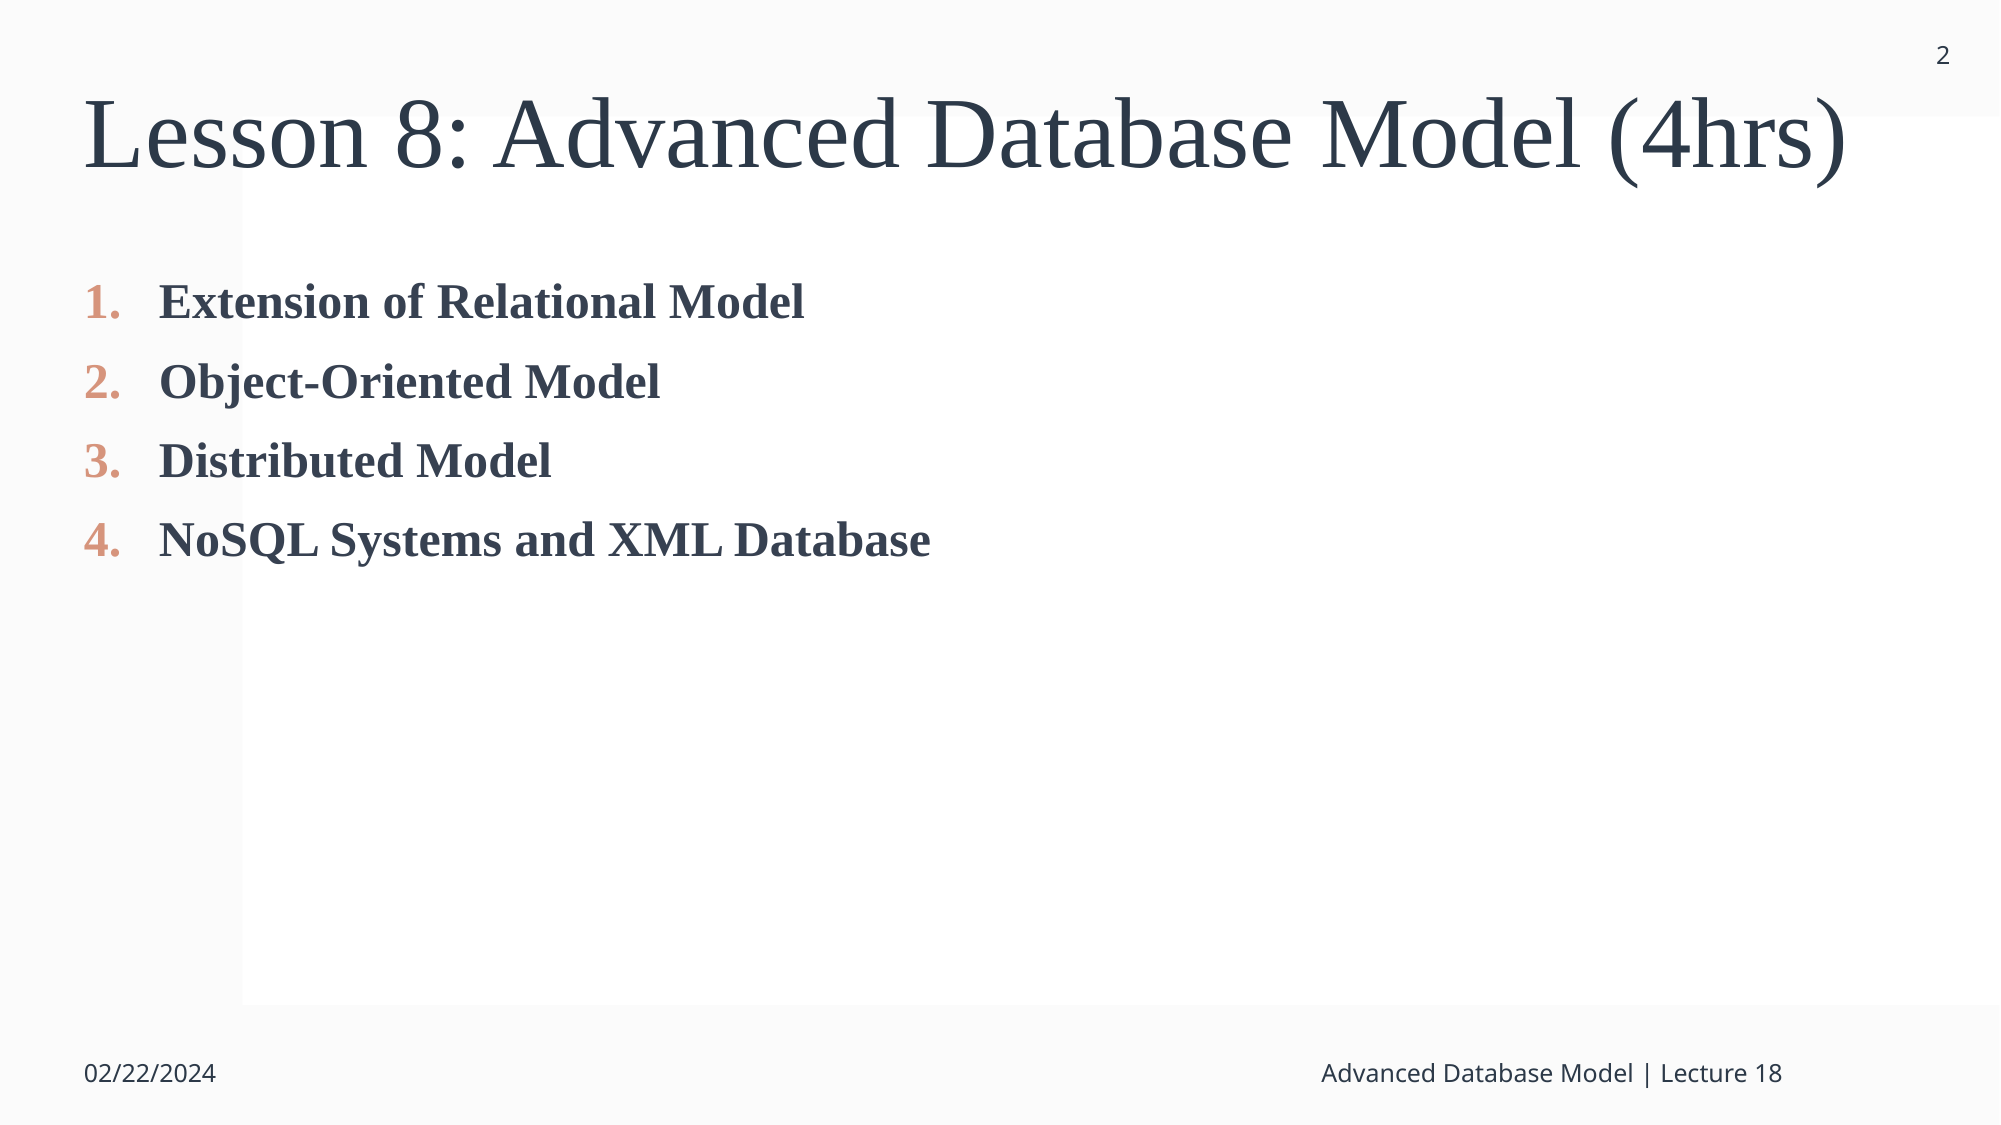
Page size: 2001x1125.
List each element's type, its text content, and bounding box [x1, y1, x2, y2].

title Lesson 8: Advanced Database Model (4hrs) [68, 26, 1887, 245]
list Extension of Relational Model Object-Oriented Model Distributed Model NoSQL Systems and XML Database [68, 263, 1887, 990]
footer Advanced Database Model | Lecture 18 [618, 1020, 1799, 1125]
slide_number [68, 1020, 519, 1125]
slide_number 2 [1886, 0, 2000, 113]
